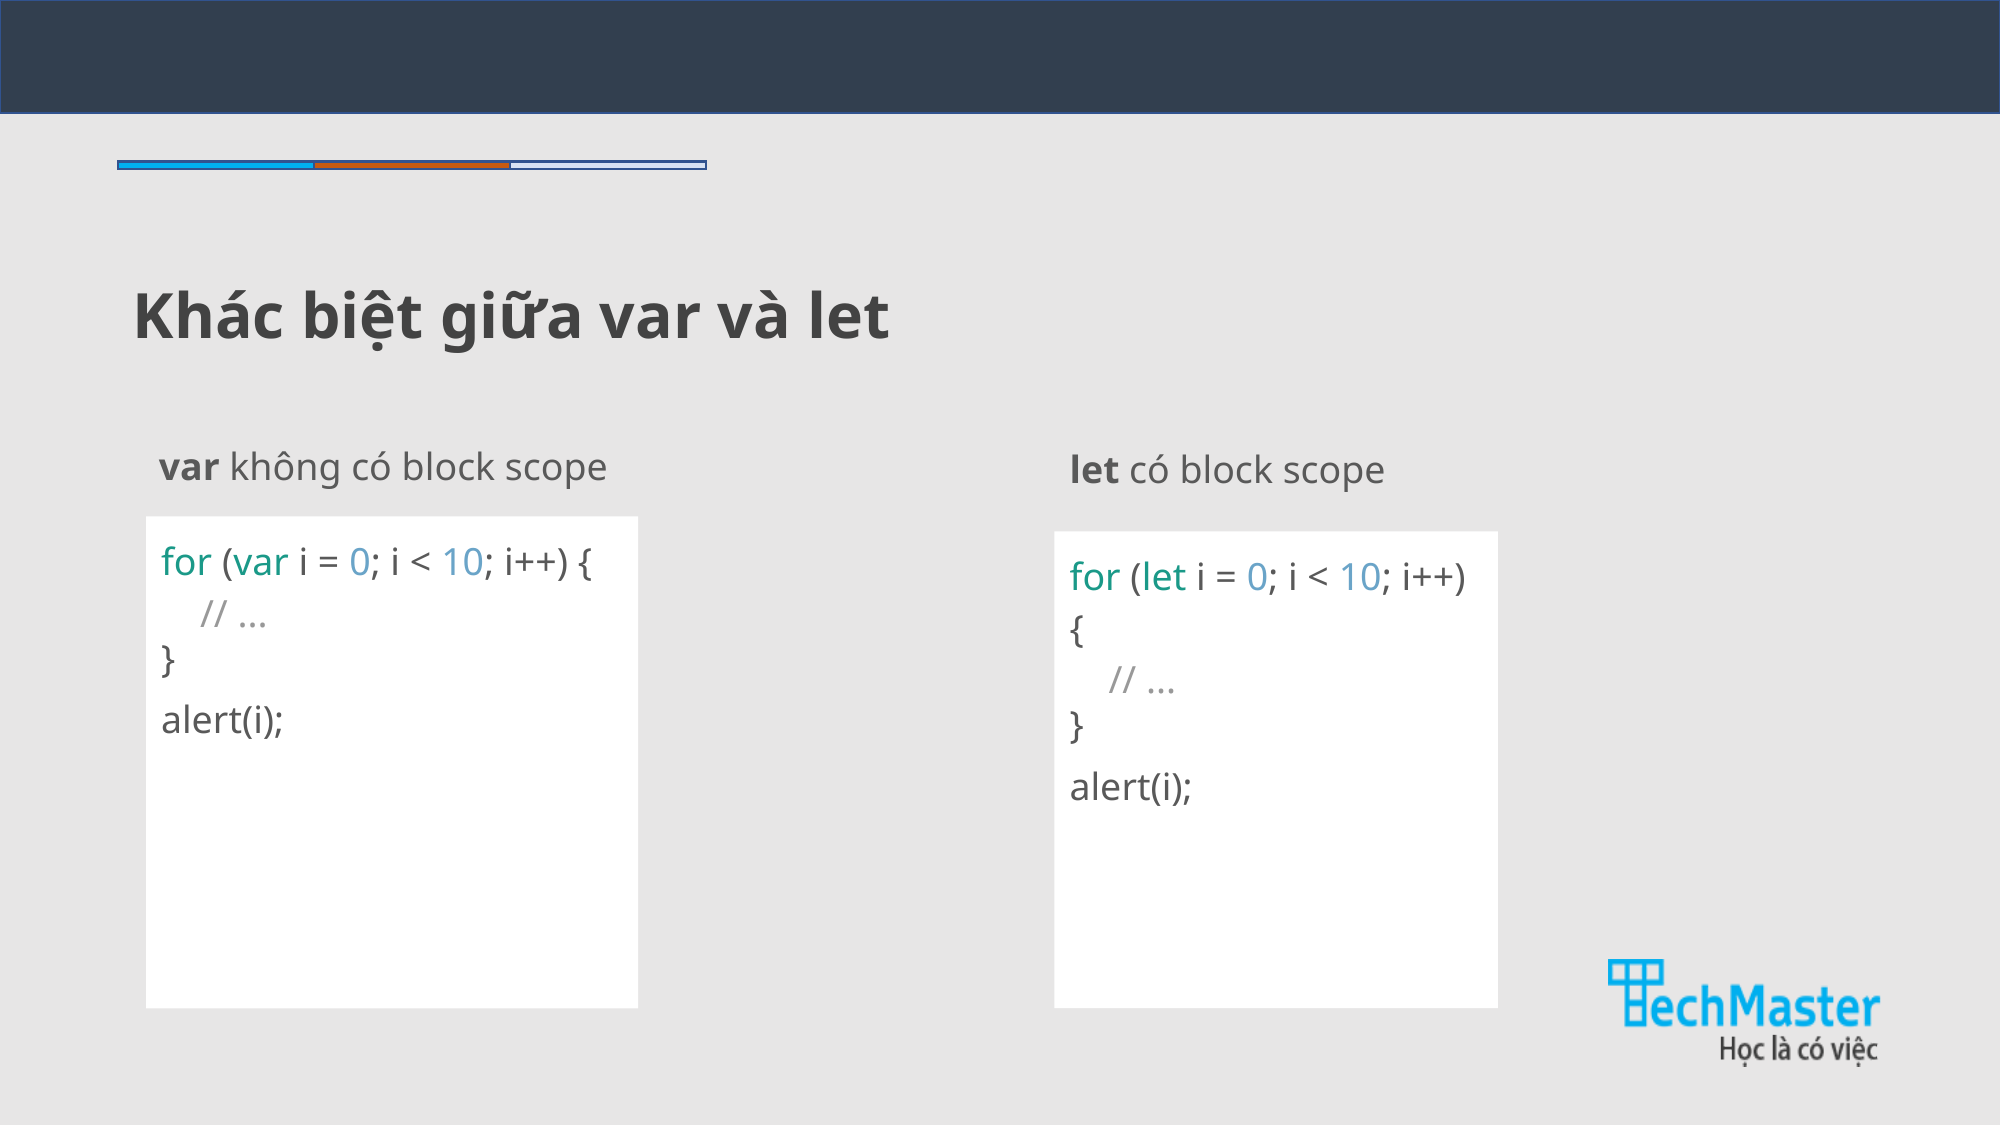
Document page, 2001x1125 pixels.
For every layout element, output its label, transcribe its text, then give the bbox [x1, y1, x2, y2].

picture [1629, 985, 1642, 1000]
picture [1629, 964, 1642, 980]
picture [1629, 1006, 1642, 1021]
text_box for (var i = 0; i < 10; i++) { // ... } alert(i); [146, 516, 639, 1009]
text_box var không có block scope [143, 405, 641, 519]
picture [1608, 958, 1883, 1067]
text_box for (let i = 0; i < 10; i++) { // ... } alert(i); [1054, 531, 1498, 1009]
text_box [509, 161, 707, 169]
text_box [0, 0, 2000, 113]
picture [1647, 964, 1659, 980]
picture [1612, 964, 1625, 980]
text_box let có block scope [1054, 408, 1498, 516]
text_box [313, 161, 509, 169]
text_box [117, 161, 313, 169]
text_box Khác biệt giữa var và let [117, 269, 1883, 360]
